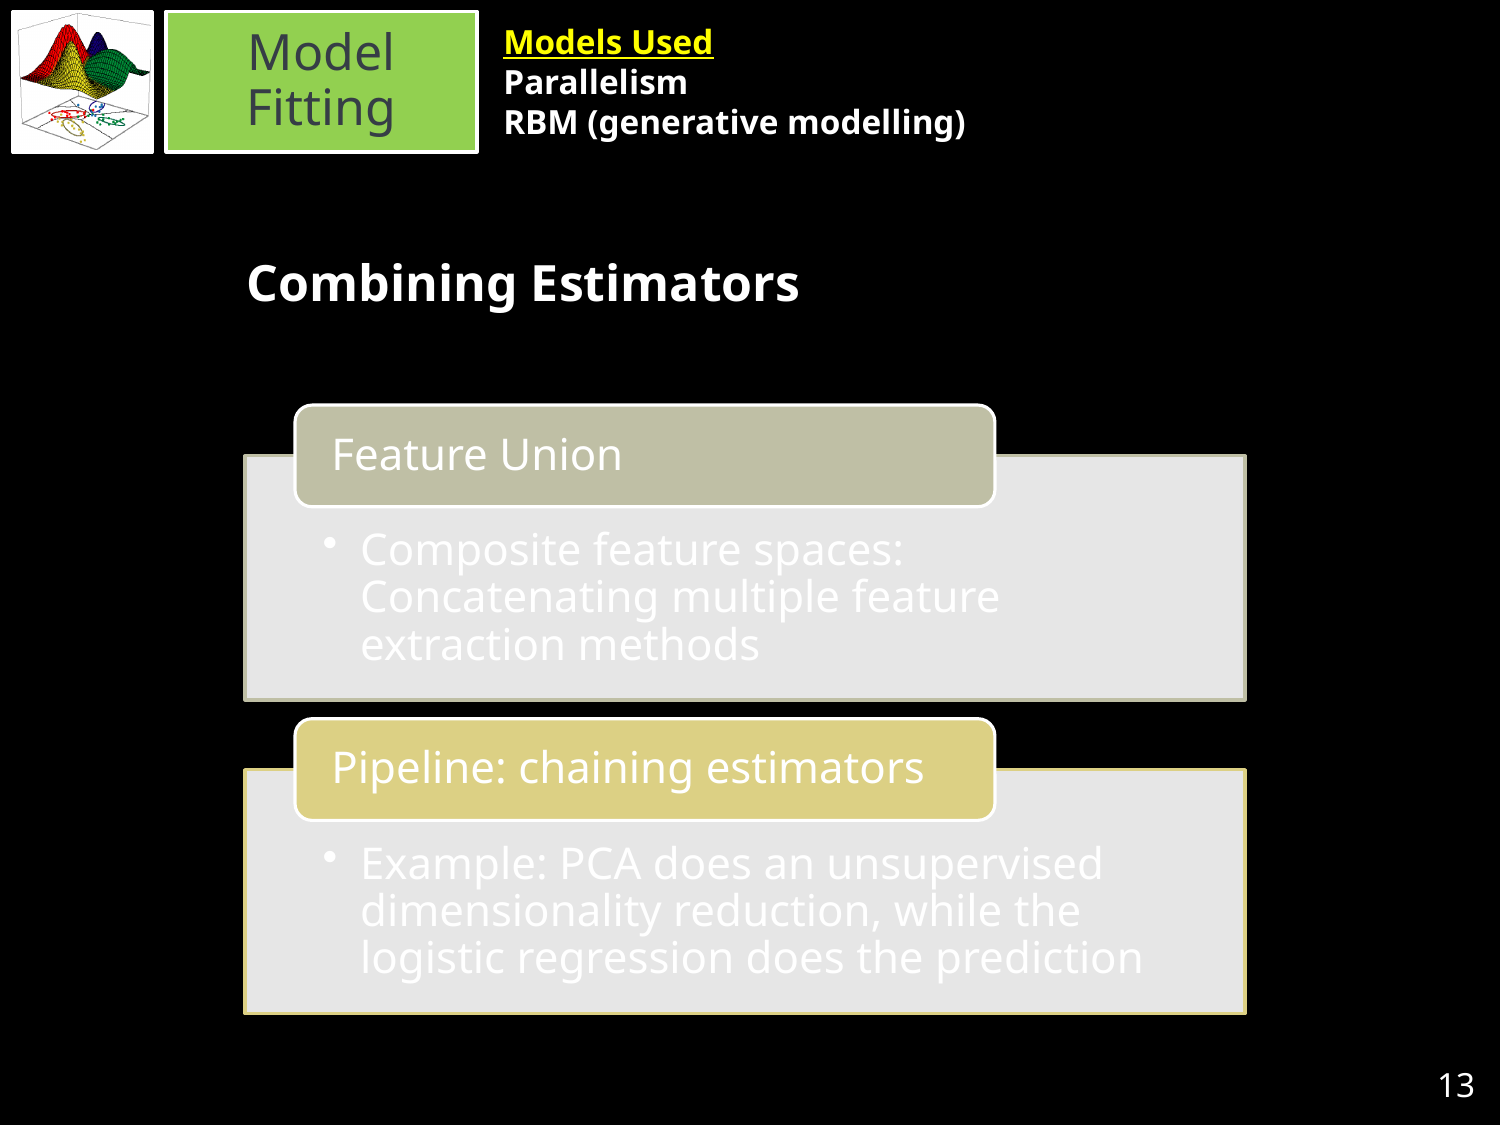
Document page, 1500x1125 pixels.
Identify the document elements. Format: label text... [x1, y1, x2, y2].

text_box Models Used Parallelism RBM (generative modelling) [488, 13, 1113, 149]
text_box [244, 375, 1246, 1044]
text_box Combining Estimators [232, 244, 816, 319]
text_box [12, 0, 478, 183]
